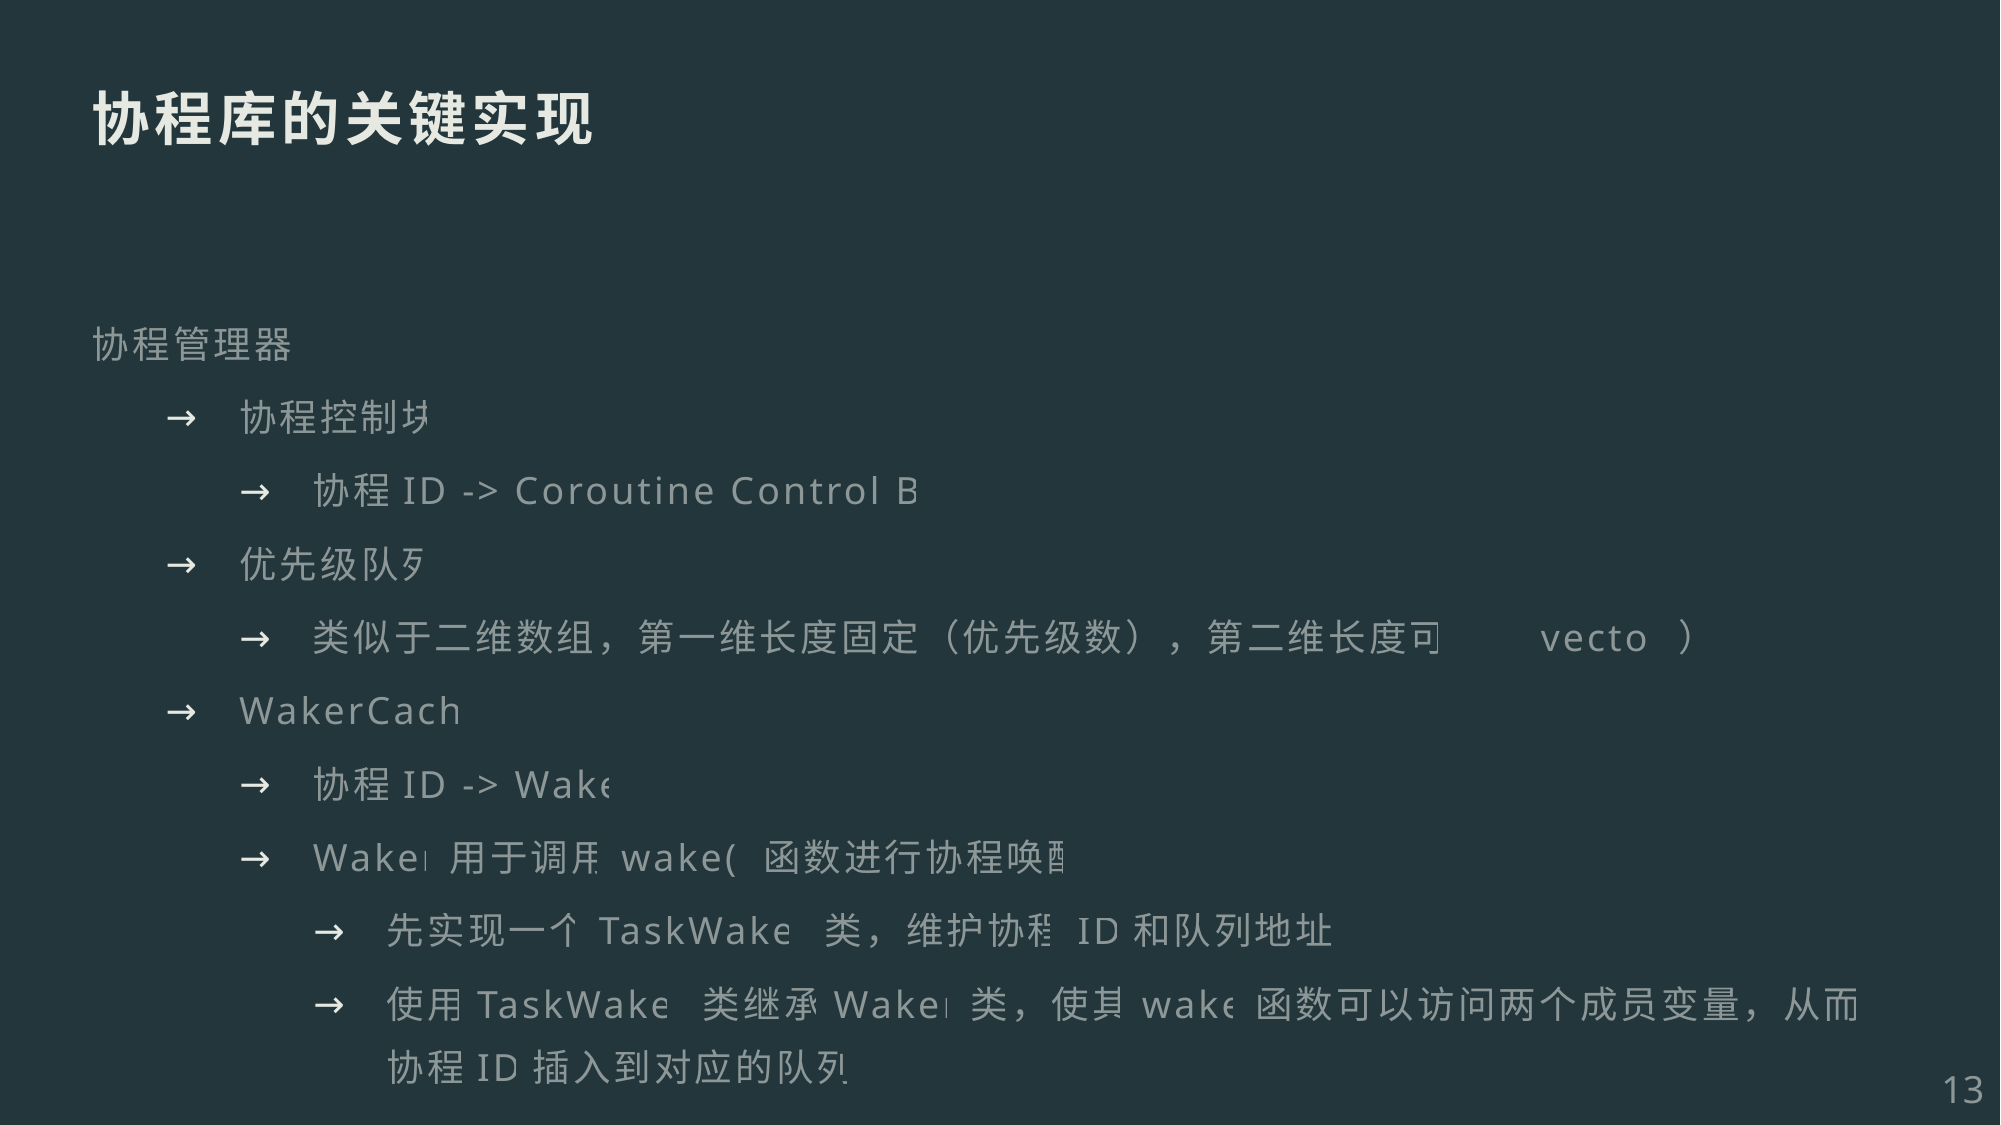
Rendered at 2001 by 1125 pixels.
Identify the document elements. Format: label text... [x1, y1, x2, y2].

title 协程库的关键实现 [73, 63, 1928, 251]
list 协程管理器： 协程控制块 协程ID -> Coroutine Control Block 优先级队列 类似于二维数组，第一维长度固定（优先级数），第二维长度可变（vector） WakerCache 协程ID -> Waker Waker用于调用wake()函数进行协程唤醒 先实现一个TaskWaker类，维护协程ID和队列地址； 使用TaskWaker类继承Waker类，使其wake函数可以访问两个成员变量，从而把协程ID插入到对应的队列； [73, 284, 1927, 1078]
slide_number 13 [1736, 1050, 1985, 1125]
